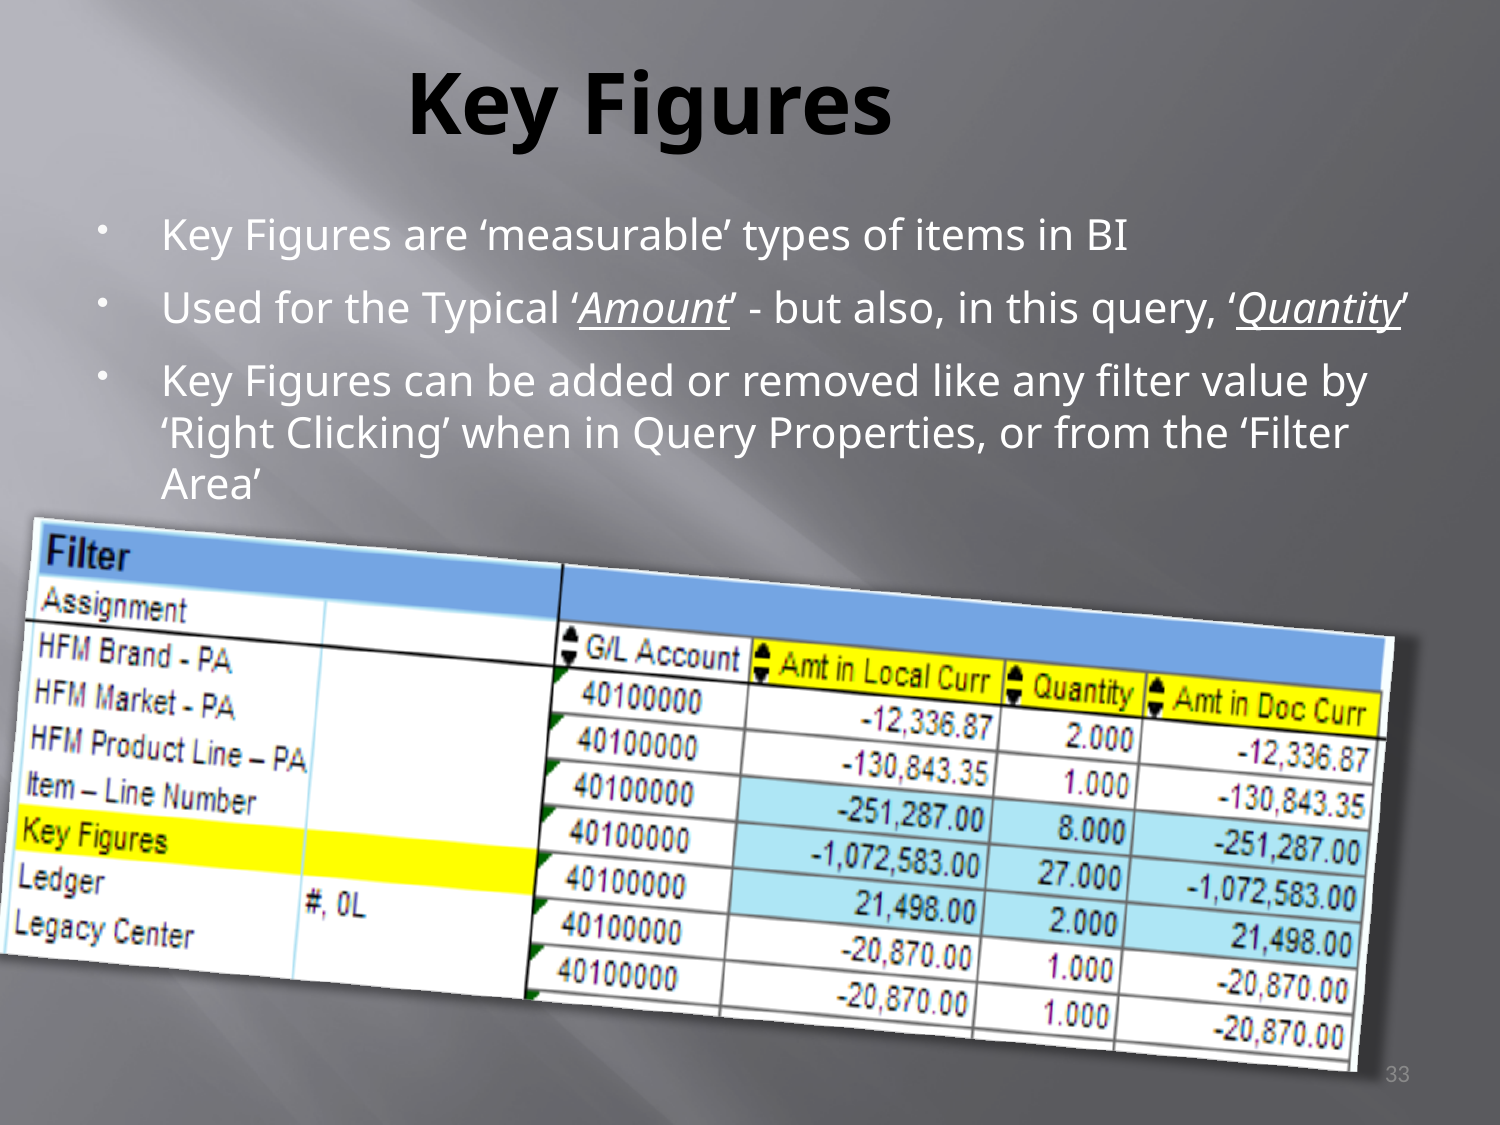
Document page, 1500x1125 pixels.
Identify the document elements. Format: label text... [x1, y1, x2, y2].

picture [0, 518, 1394, 1071]
list Key Figures are ‘measurable’ types of items in BI Used for the Typical ‘Amount’ - but also, in this query, ‘Quantity’ Key Figures can be added or removed like any filter value by ‘Right Clicking’ when in Query Properties, or from the ‘Filter Area’ [62, 200, 1425, 563]
title Key Figures [75, 24, 1225, 175]
text_box 33 [1074, 1042, 1425, 1103]
